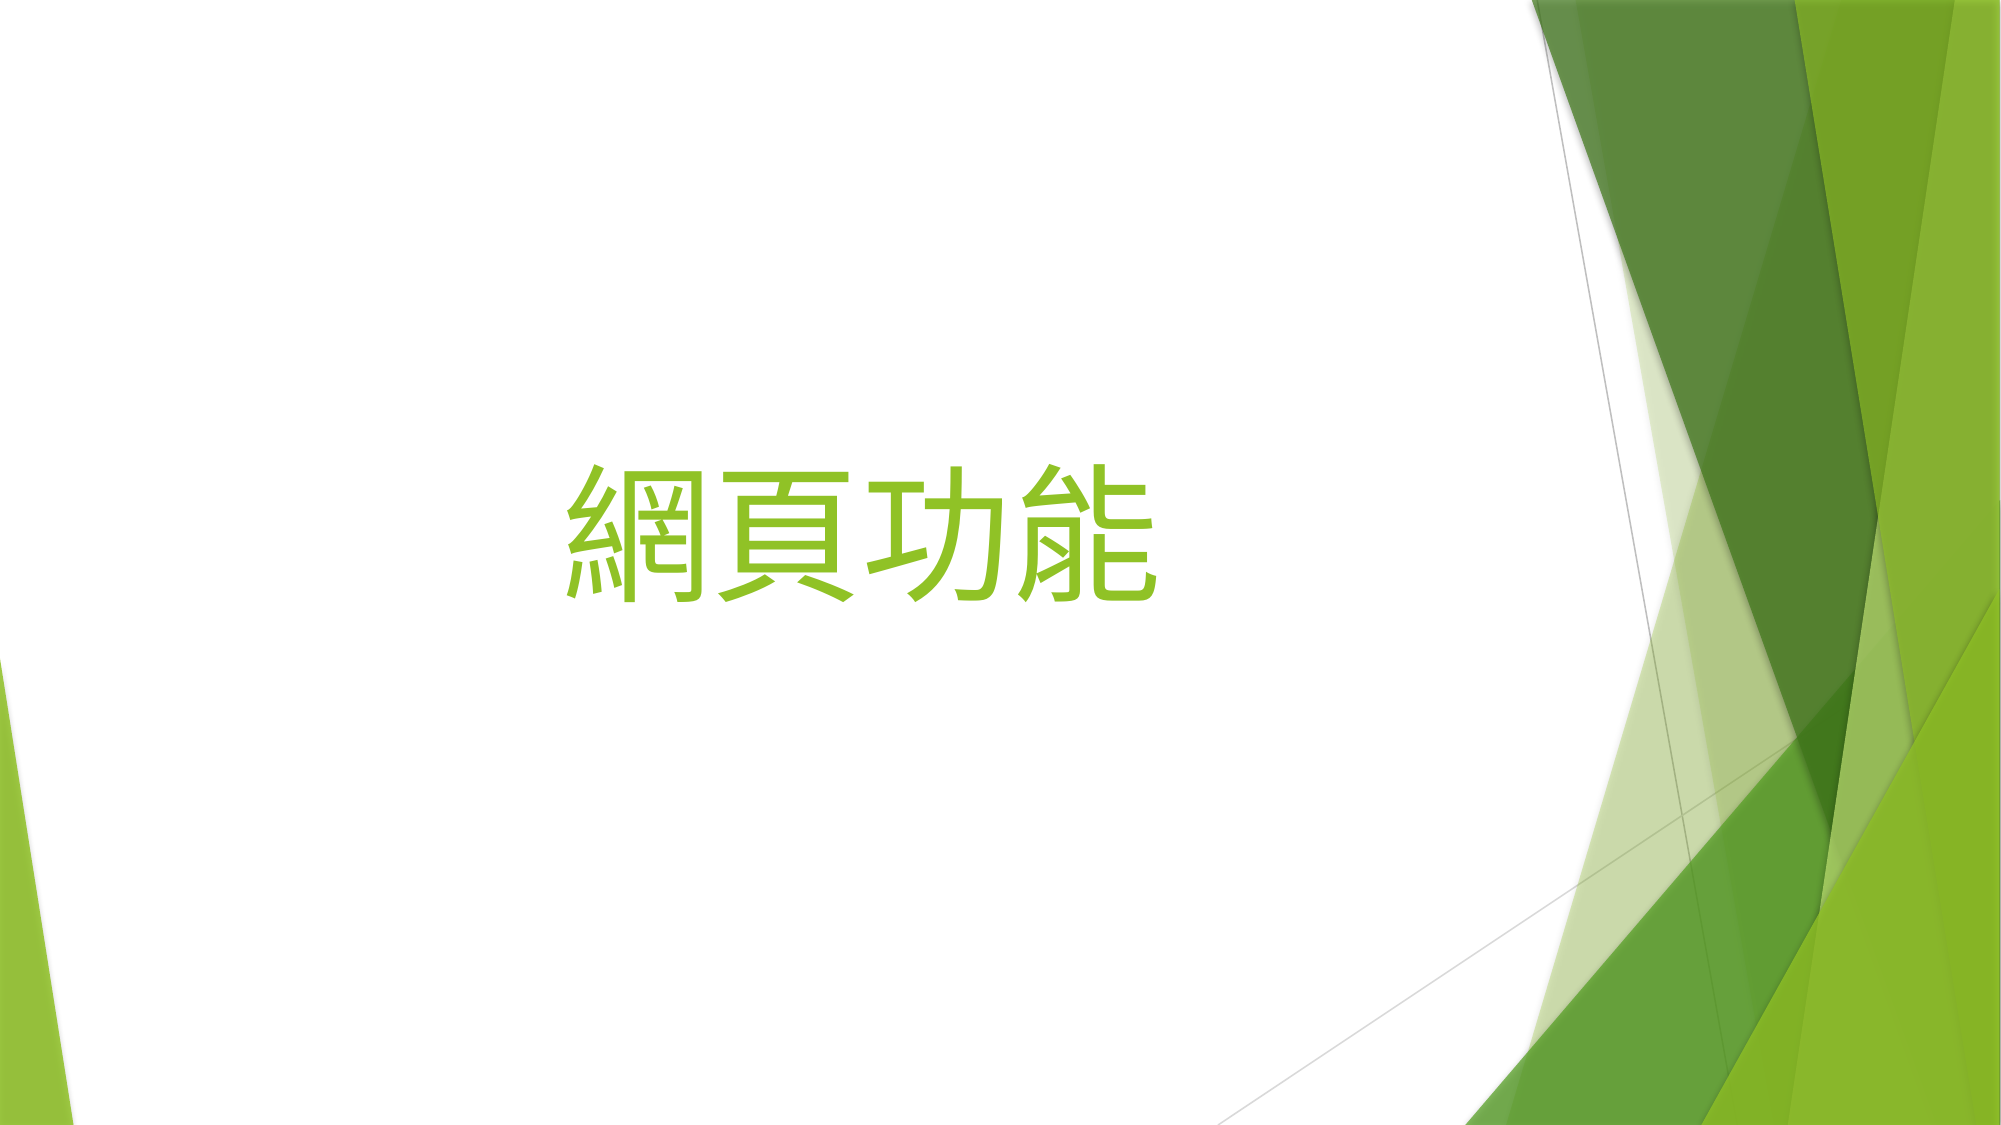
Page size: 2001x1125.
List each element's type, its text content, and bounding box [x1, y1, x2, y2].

title 網頁功能 [156, 432, 1567, 650]
